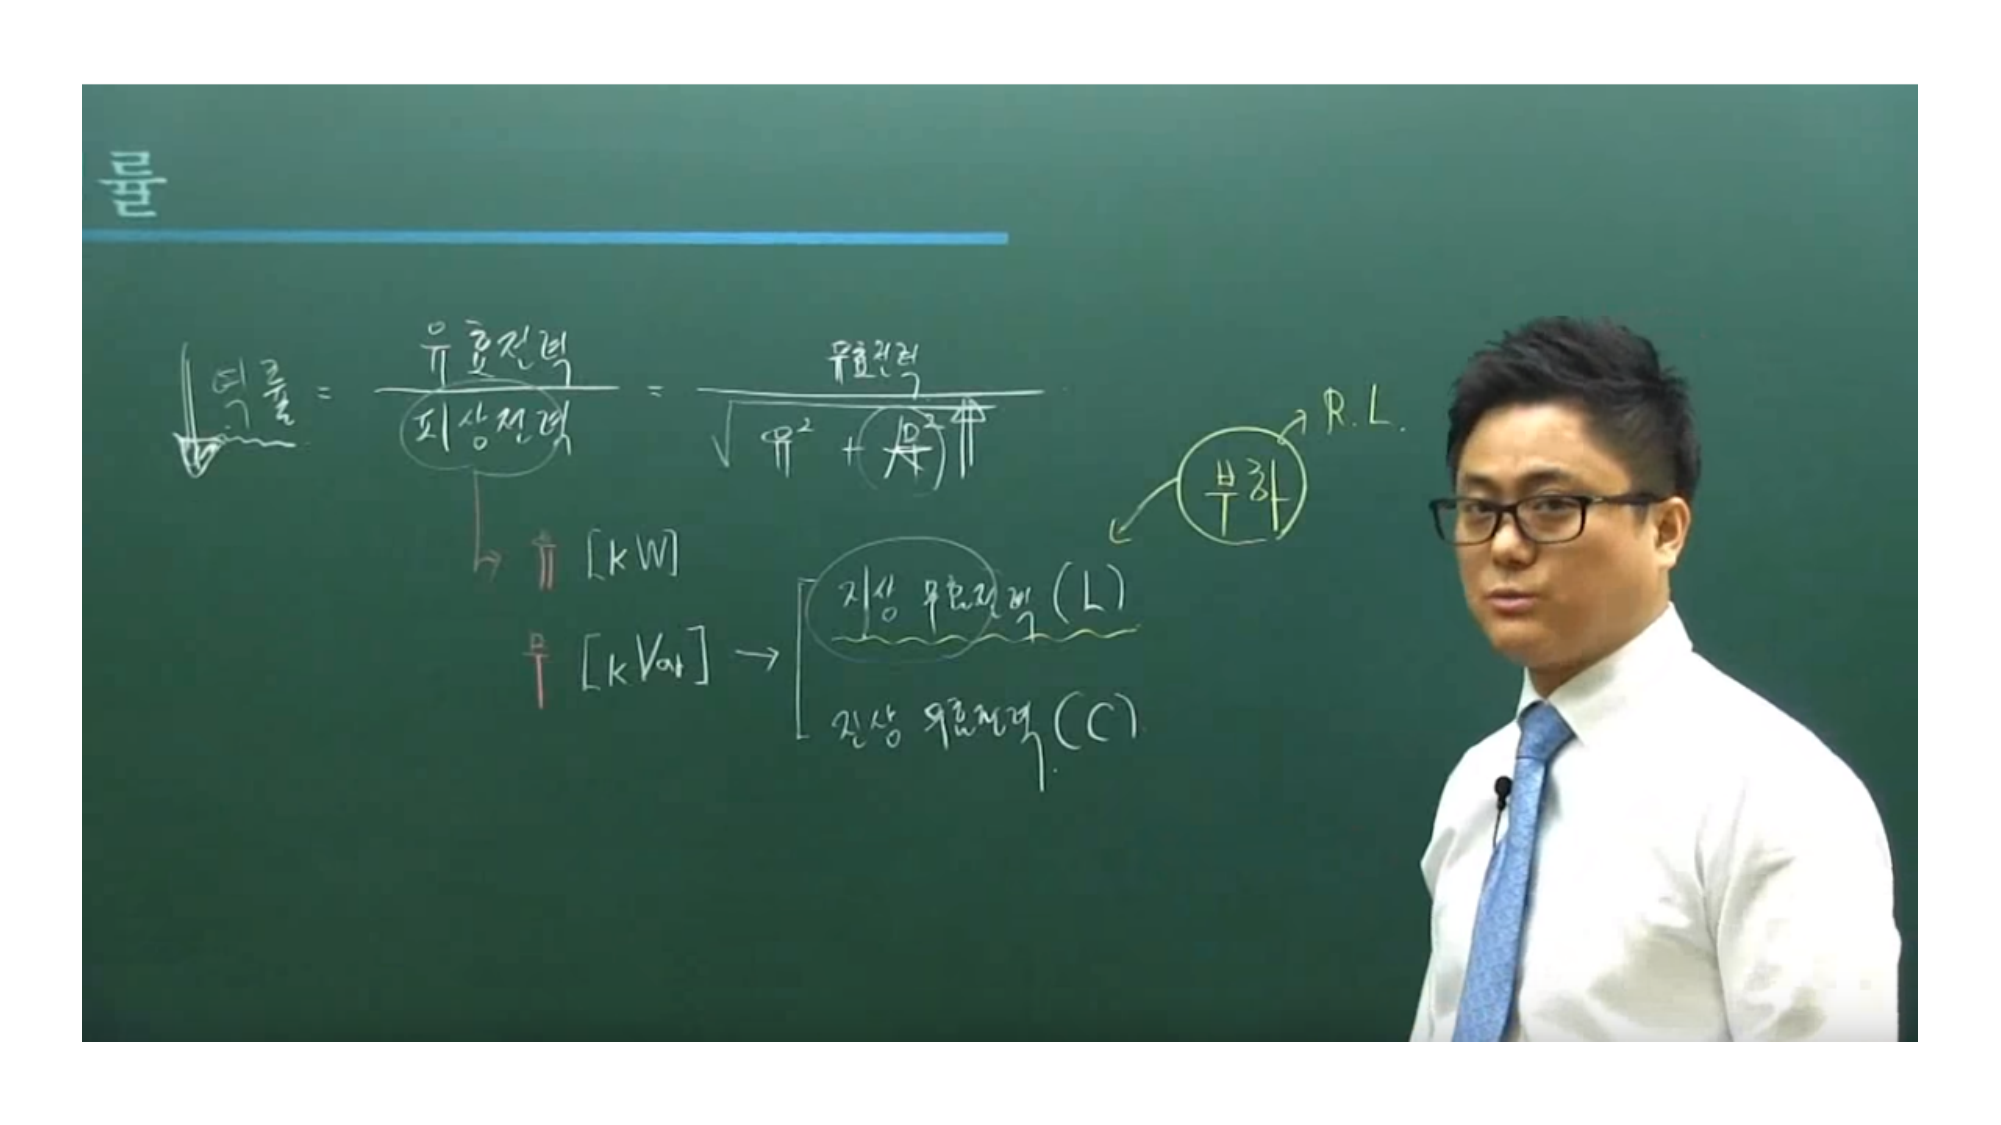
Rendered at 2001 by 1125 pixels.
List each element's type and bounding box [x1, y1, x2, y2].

picture [81, 83, 1918, 1042]
